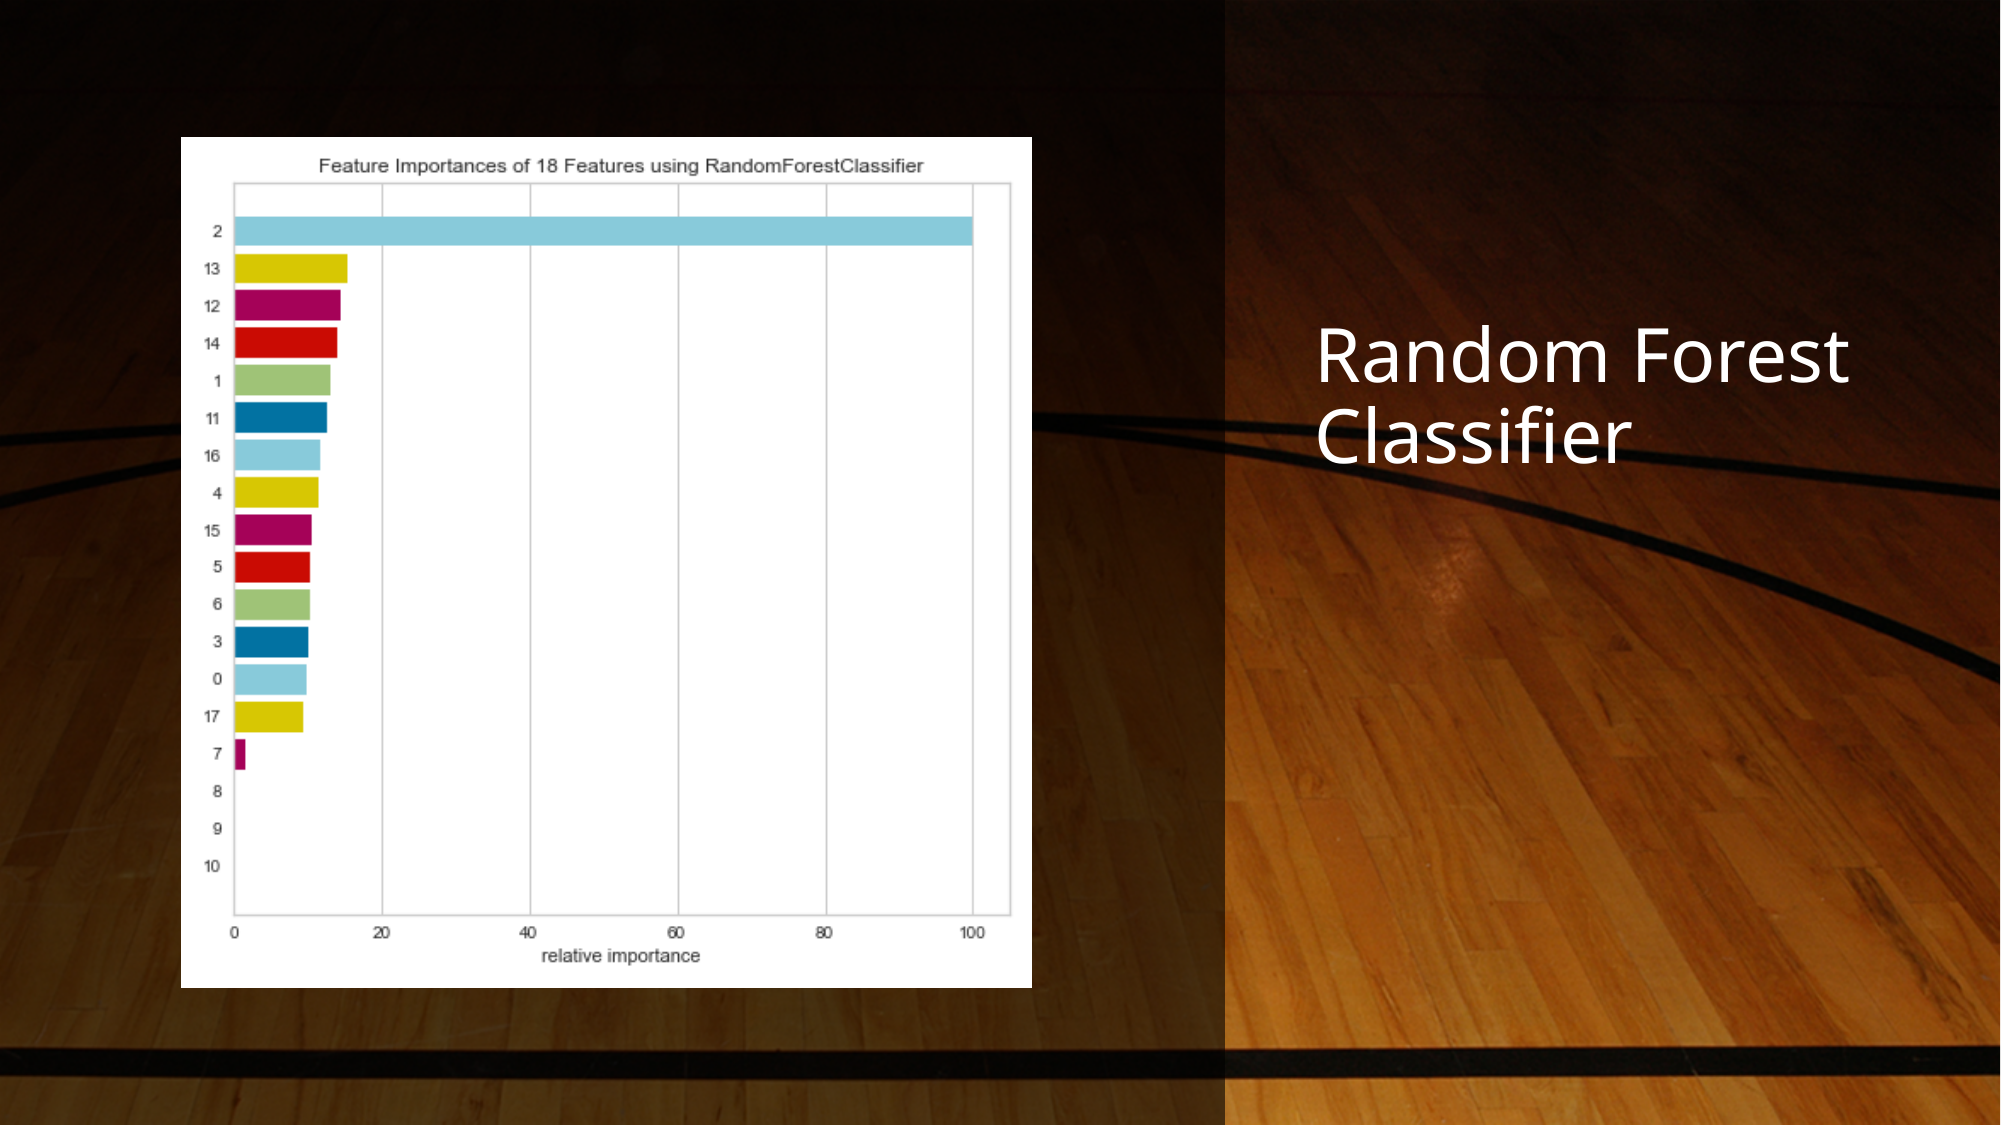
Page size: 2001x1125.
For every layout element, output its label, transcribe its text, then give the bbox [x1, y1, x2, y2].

picture [0, 0, 2001, 1125]
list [181, 137, 1032, 988]
title Random Forest Classifier [1299, 137, 1900, 488]
